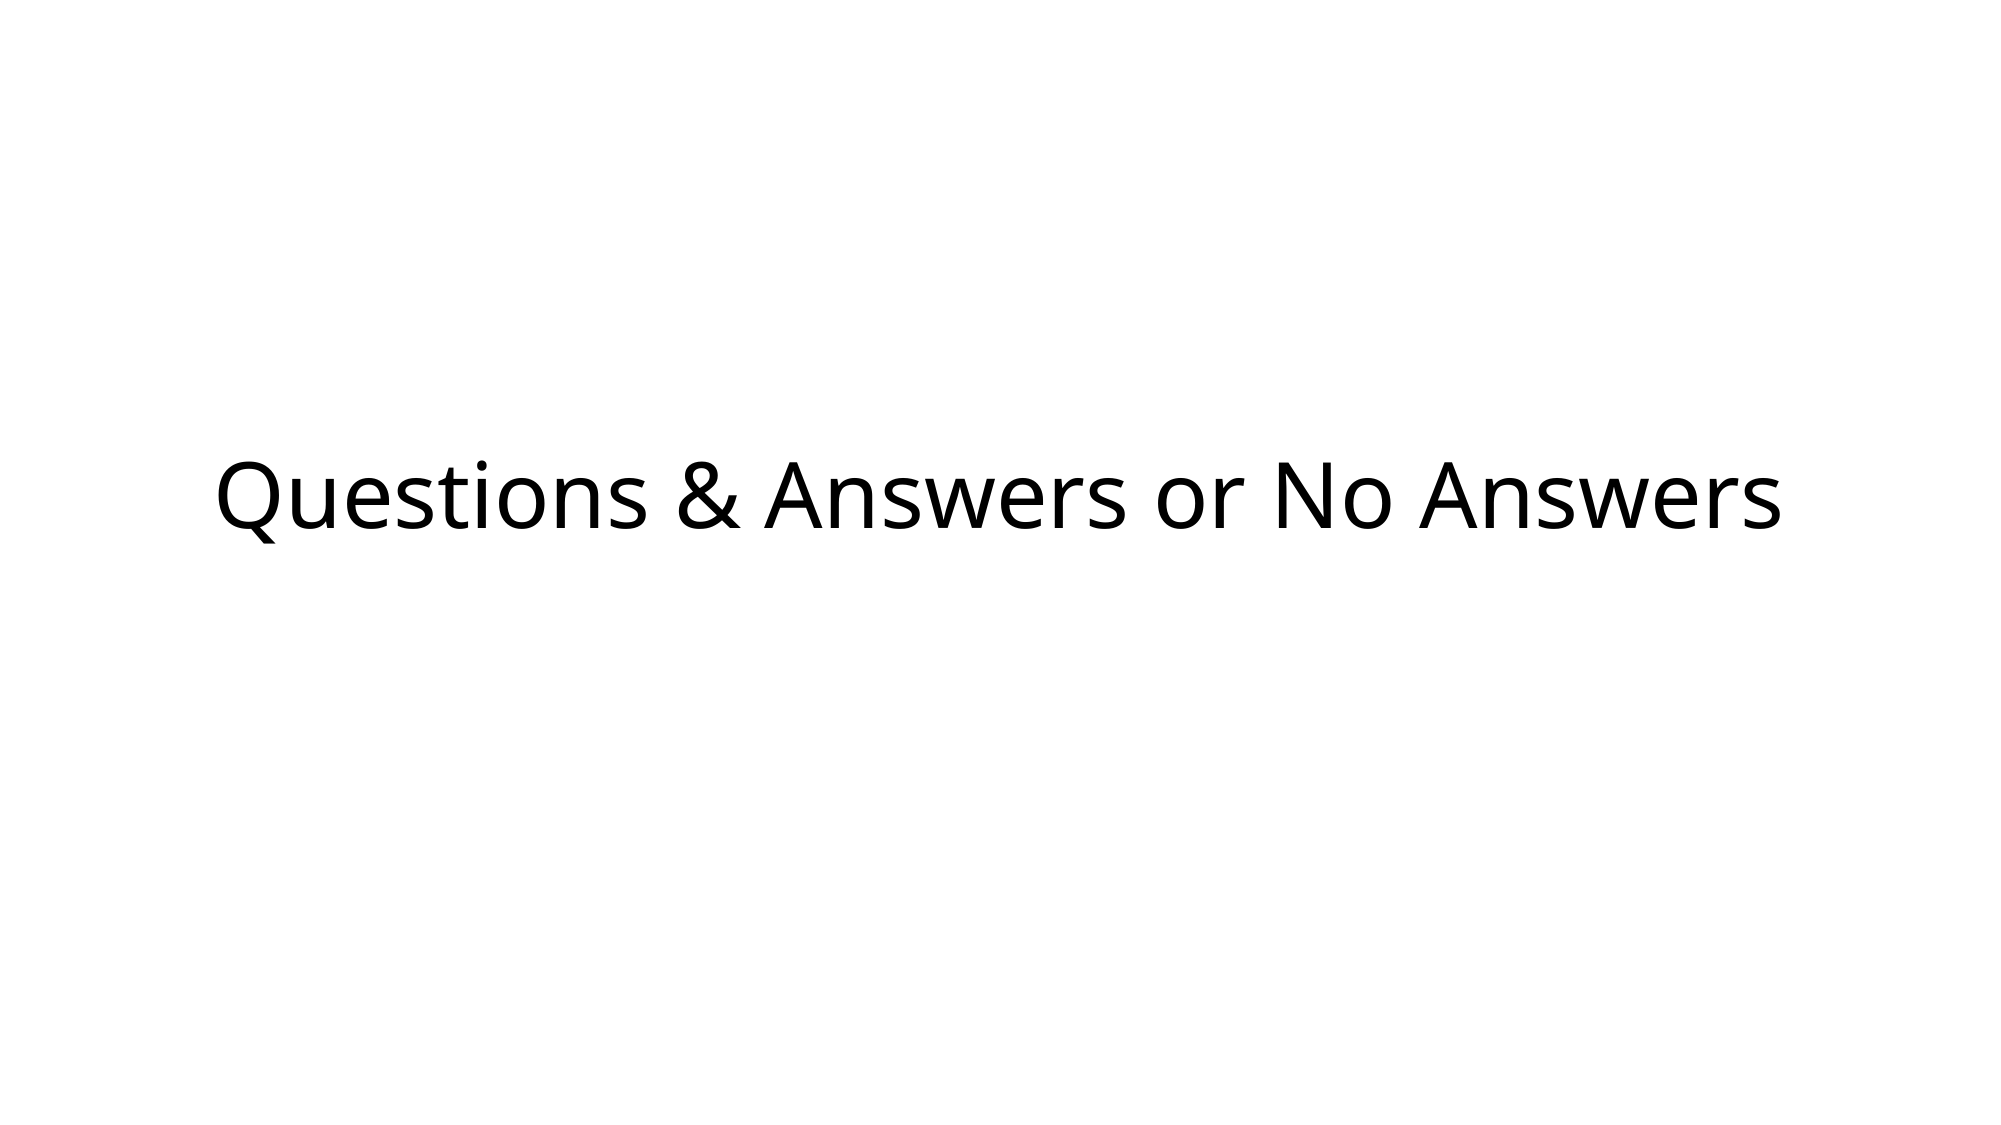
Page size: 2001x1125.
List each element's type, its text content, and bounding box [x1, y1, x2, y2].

title Questions & Answers or No Answers [137, 390, 1863, 608]
